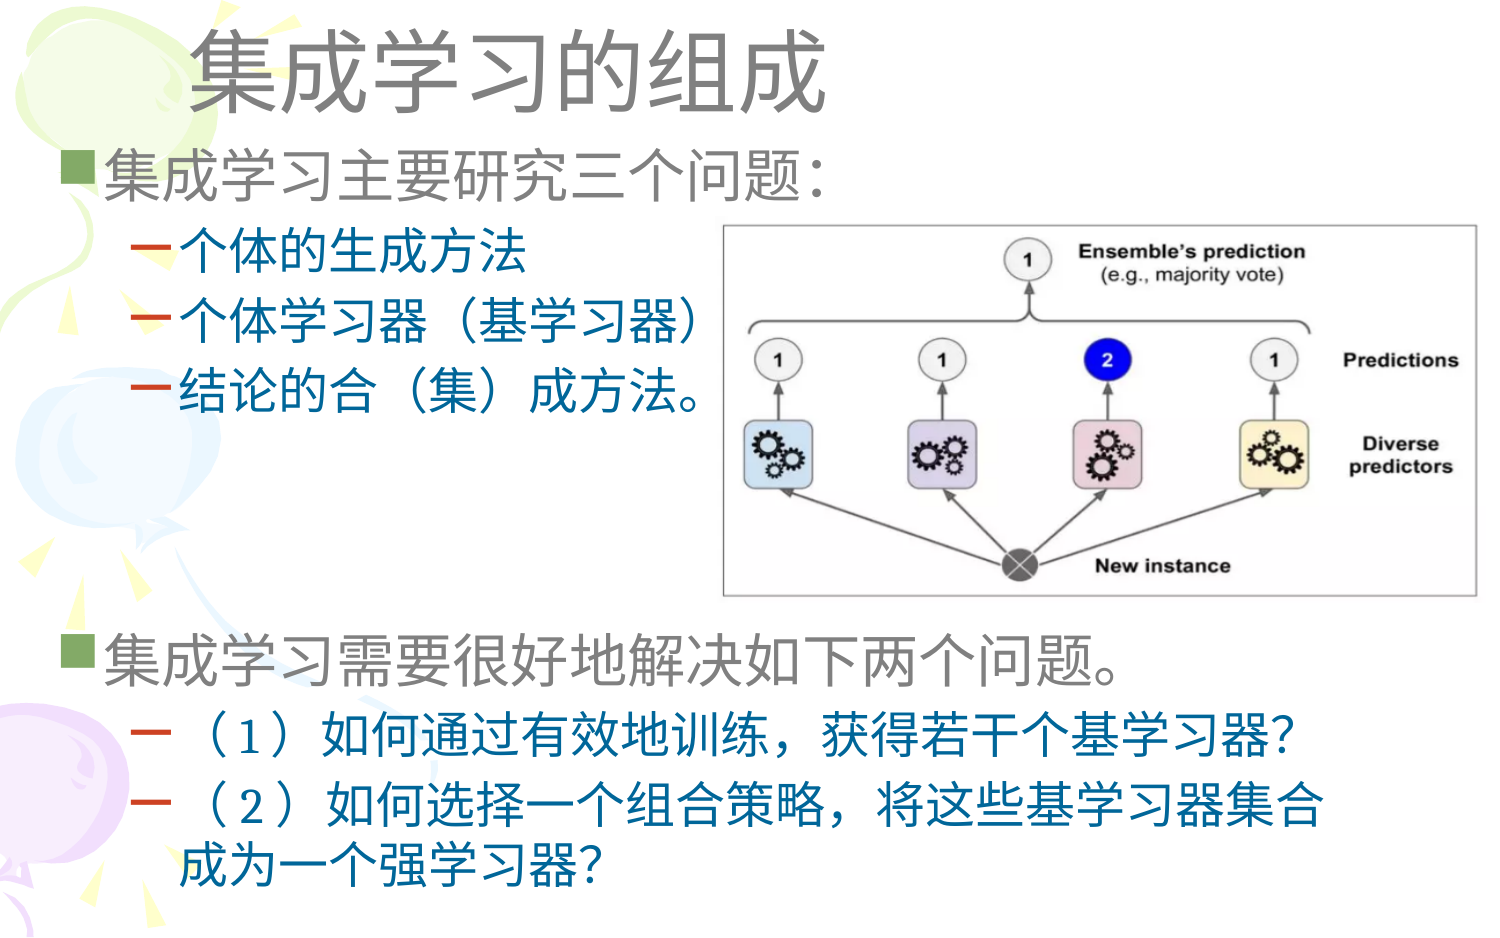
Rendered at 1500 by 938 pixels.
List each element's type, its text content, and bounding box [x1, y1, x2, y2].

title 集成学习的组成 [172, 0, 1436, 134]
list 集成学习主要研究三个问题： 个体的生成方法 个体学习器（基学习器） 结论的合（集）成方法。 集成学习需要很好地解决如下两个问题。 （1）如何通过有效地训练，获得若干个基学习器？ （2）如何选择一个组合策略，将这些基学习器集合成为一个强学习器？ [41, 262, 1377, 758]
picture [715, 208, 1487, 603]
